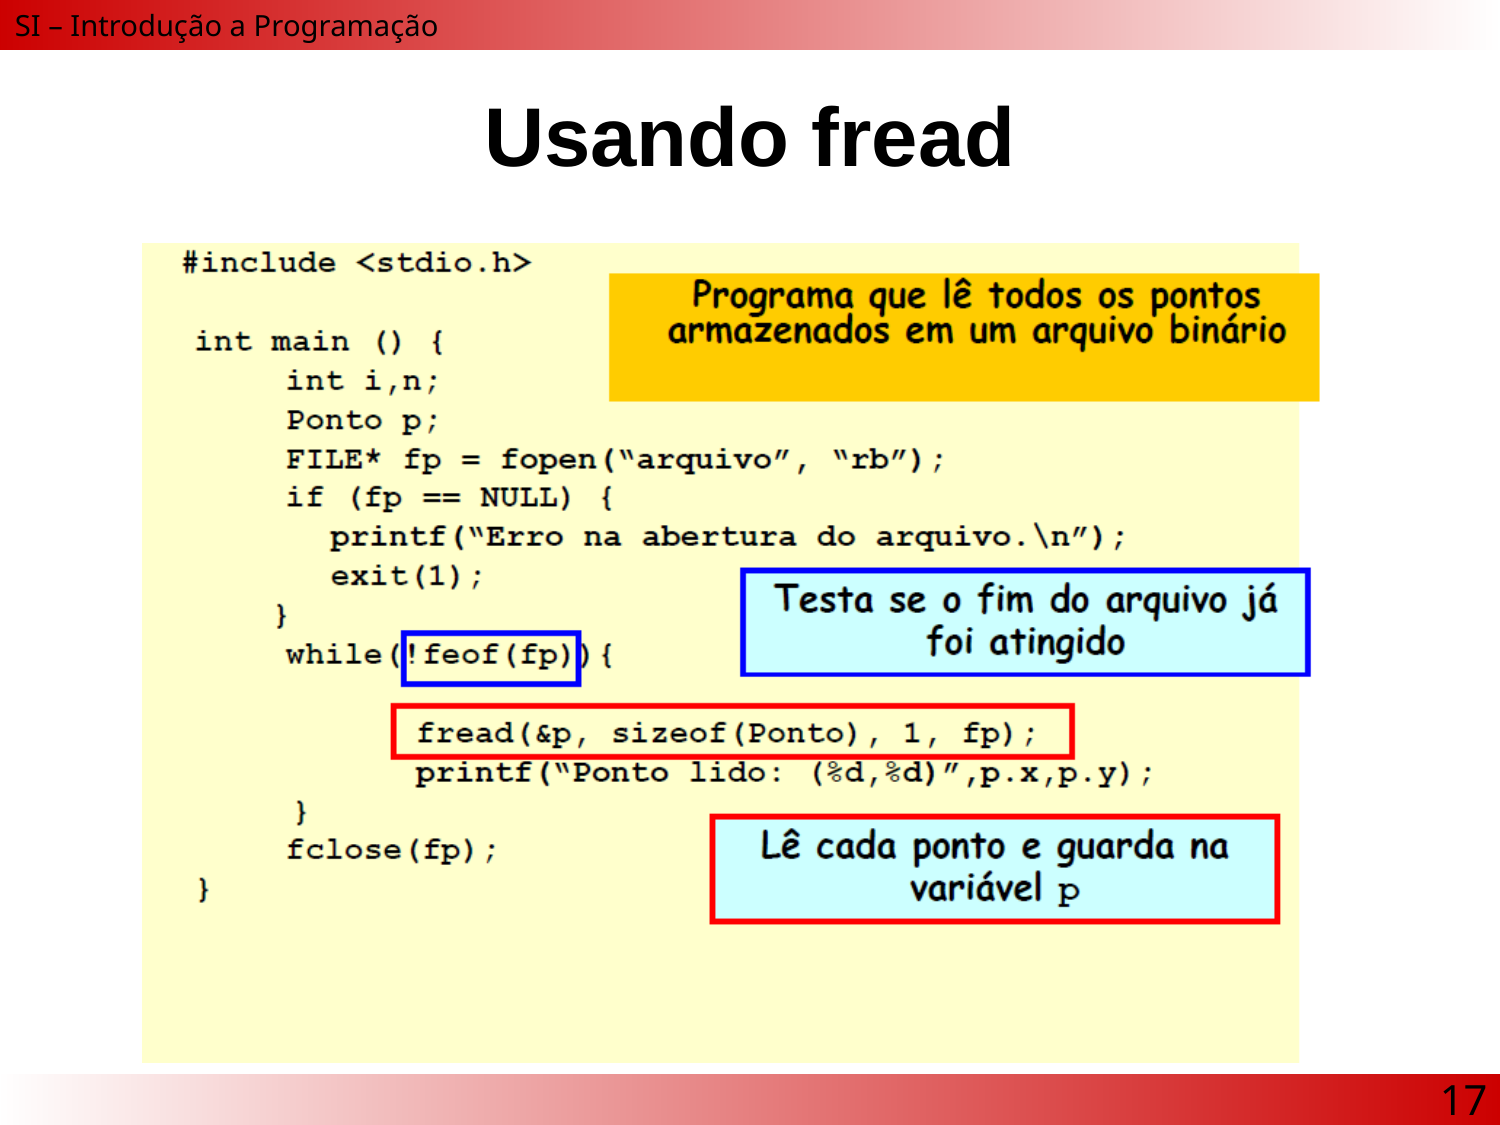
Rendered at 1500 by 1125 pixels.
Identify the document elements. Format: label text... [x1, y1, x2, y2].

slide_number 17 [1299, 1065, 1500, 1125]
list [142, 243, 1346, 1063]
title Usando fread [0, 77, 1500, 188]
